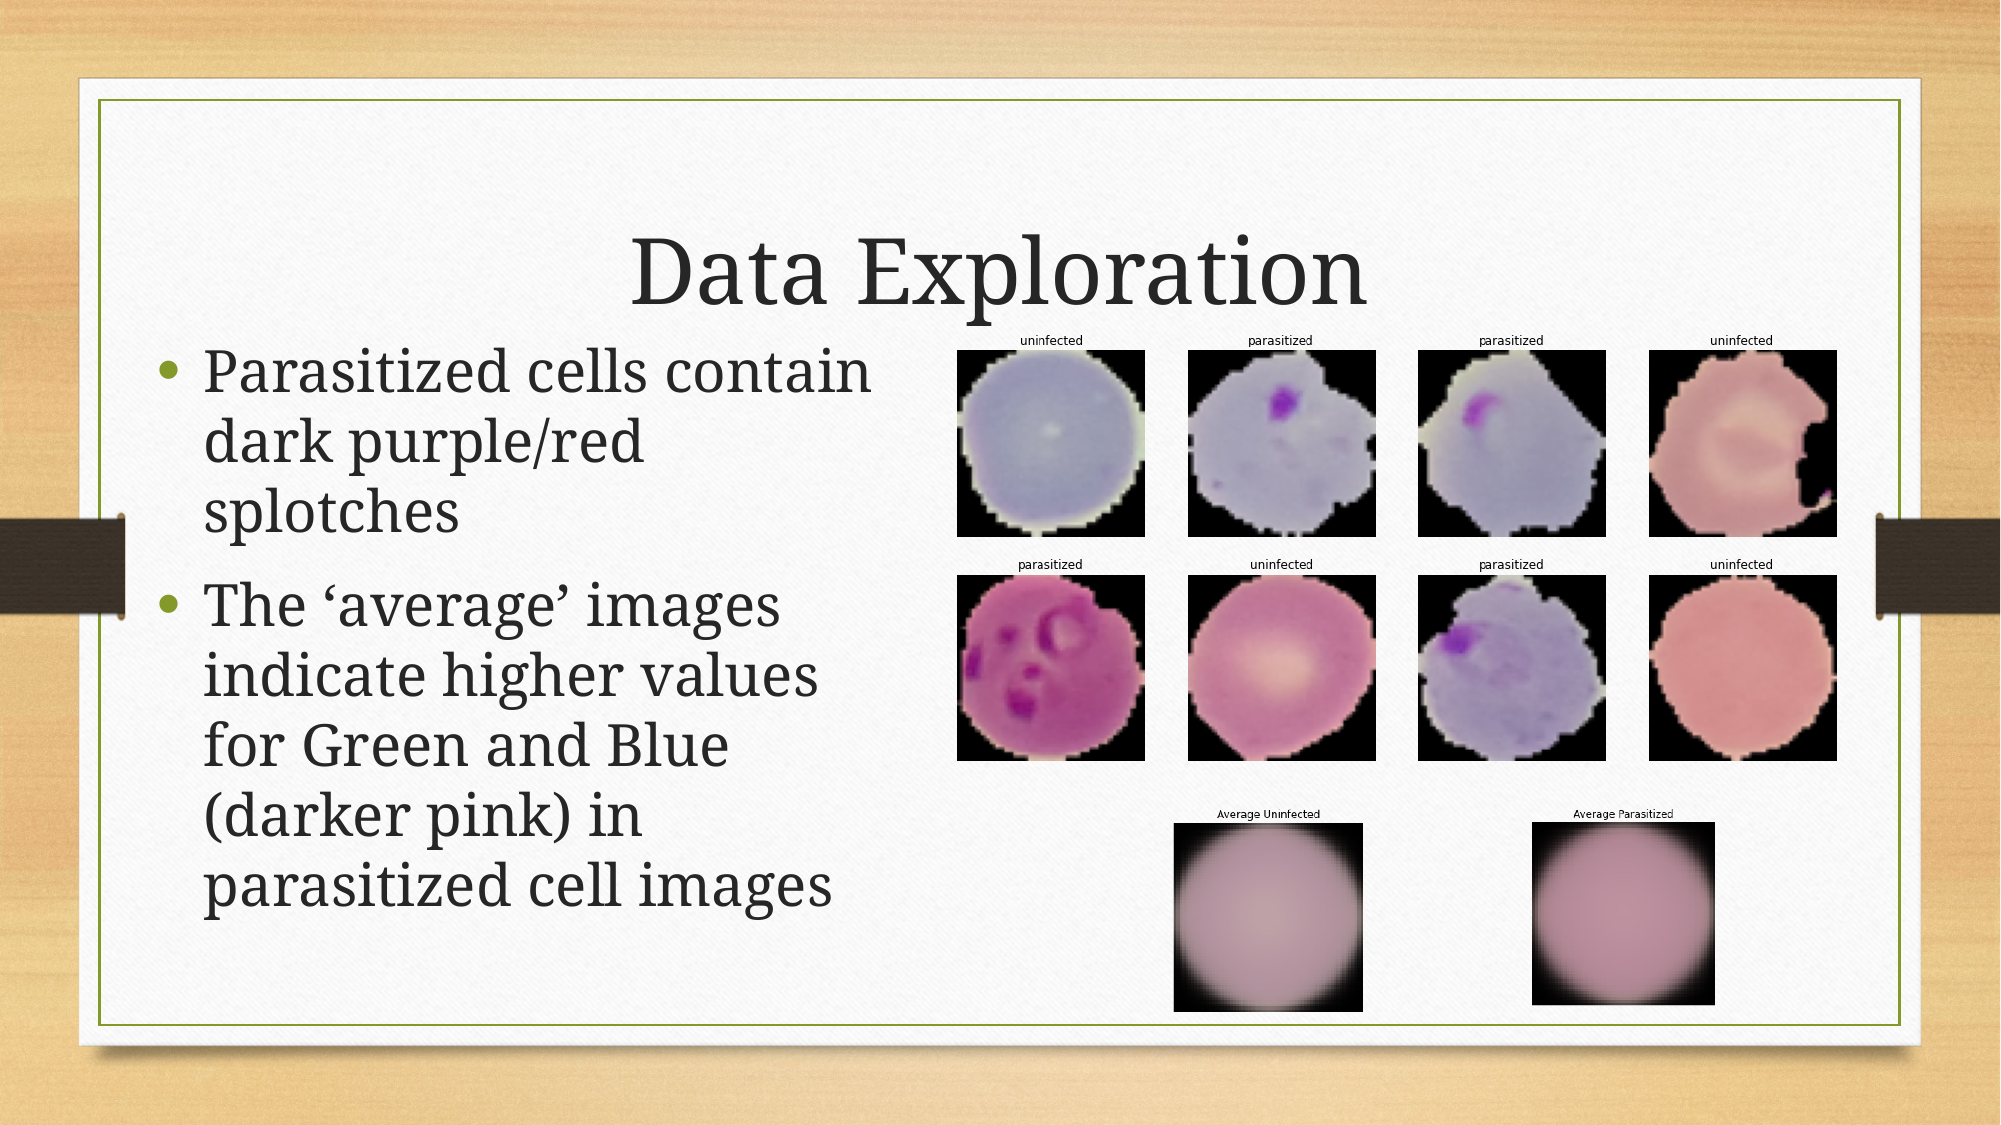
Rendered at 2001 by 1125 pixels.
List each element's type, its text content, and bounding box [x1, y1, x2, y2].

title Data Exploration [212, 161, 1788, 375]
picture [0, 0, 2001, 1125]
list Parasitized cells contain dark purple/red splotches The ‘average’ images indicate higher values for Green and Blue (darker pink) in parasitized cell images [141, 326, 927, 889]
